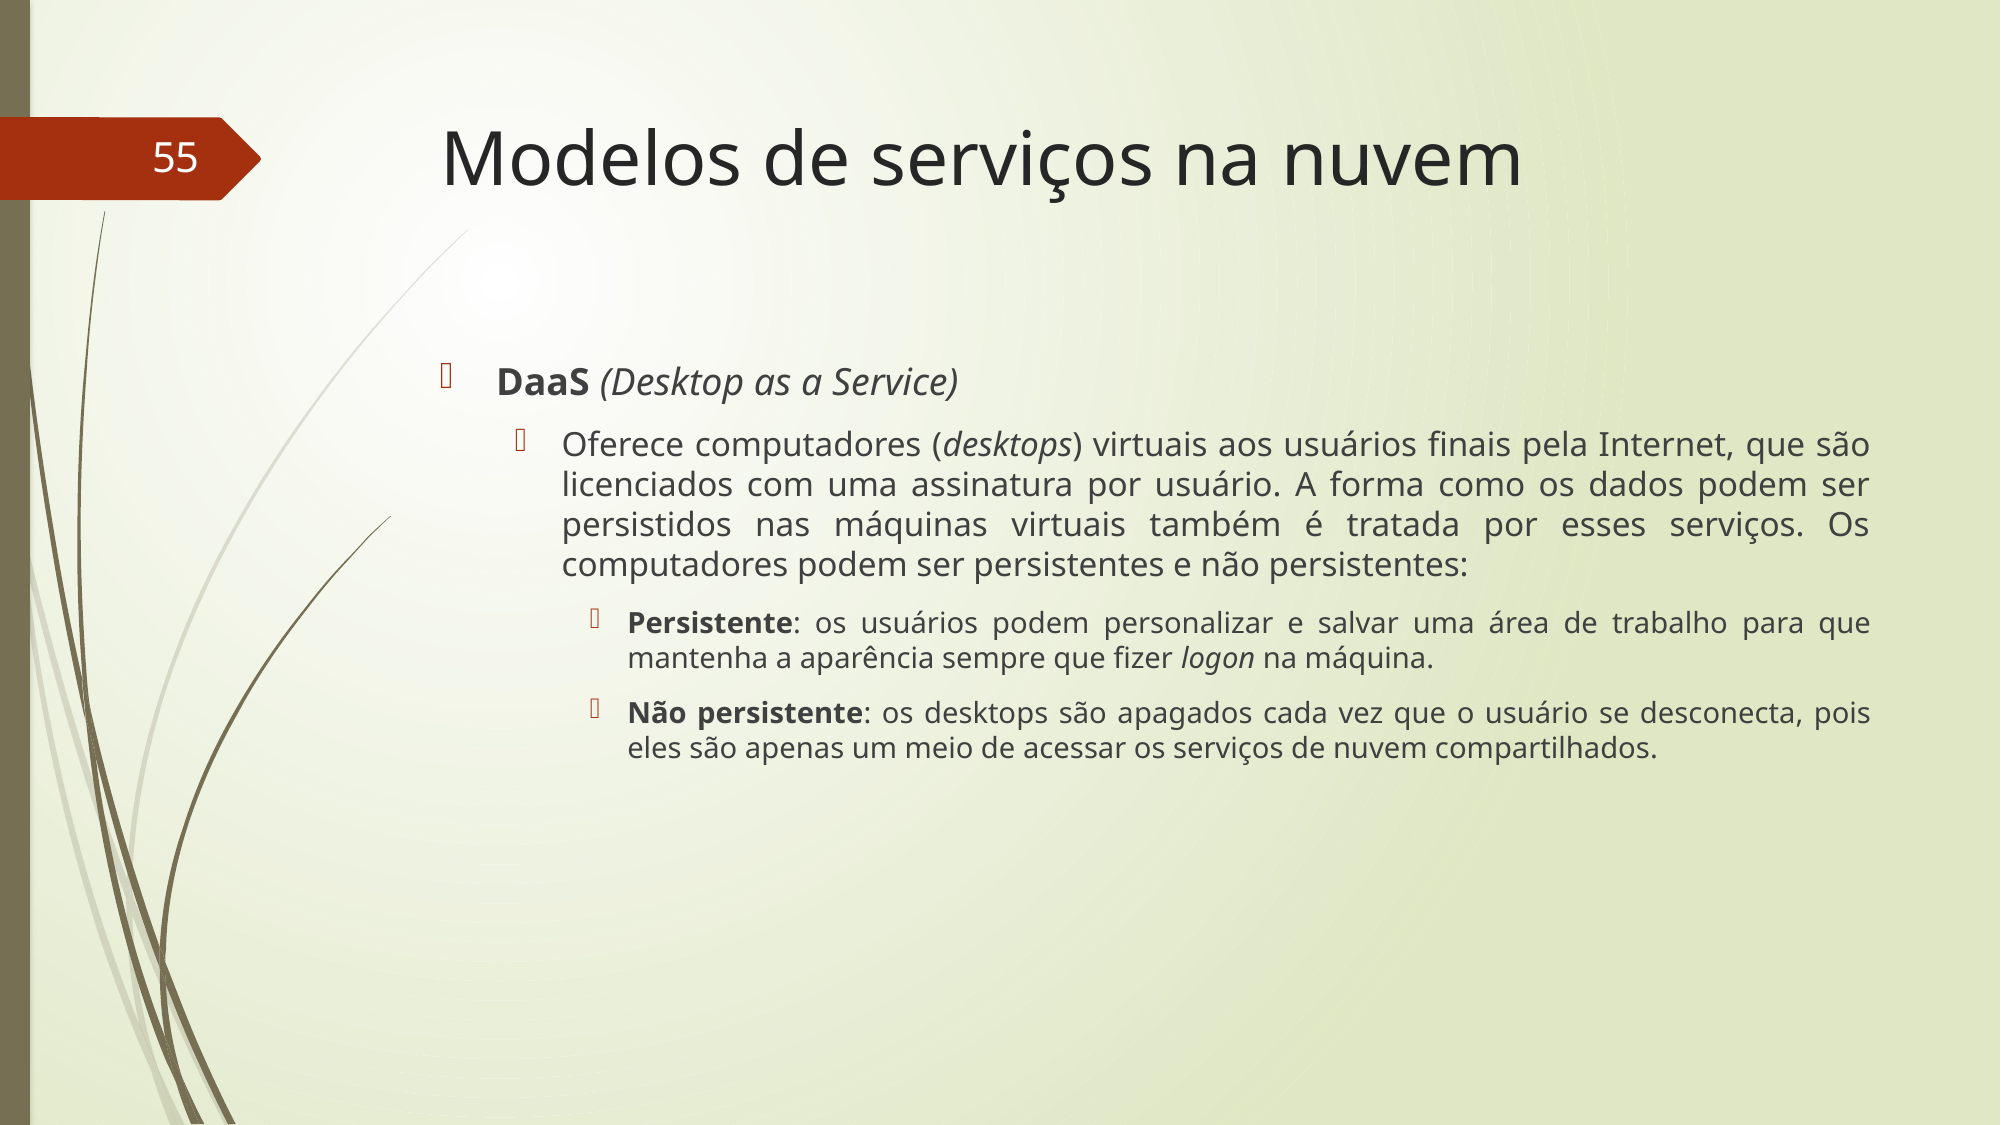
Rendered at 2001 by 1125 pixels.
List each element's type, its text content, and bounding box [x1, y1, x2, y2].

title Modelos de serviços na nuvem [425, 102, 1888, 313]
slide_number 55 [87, 129, 216, 190]
list DaaS (Desktop as a Service) Oferece computadores (desktops) virtuais aos usuários finais pela Internet, que são licenciados com uma assinatura por usuário. A forma como os dados podem ser persistidos nas máquinas virtuais também é tratada por esses serviços. Os computadores podem ser persistentes e não persistentes: Persistente: os usuários podem personalizar e salvar uma área de trabalho para que mantenha a aparência sempre que fizer logon na máquina. Não persistente: os desktops são apagados cada vez que o usuário se desconecta, pois eles são apenas um meio de acessar os serviços de nuvem compartilhados. [424, 350, 1888, 970]
